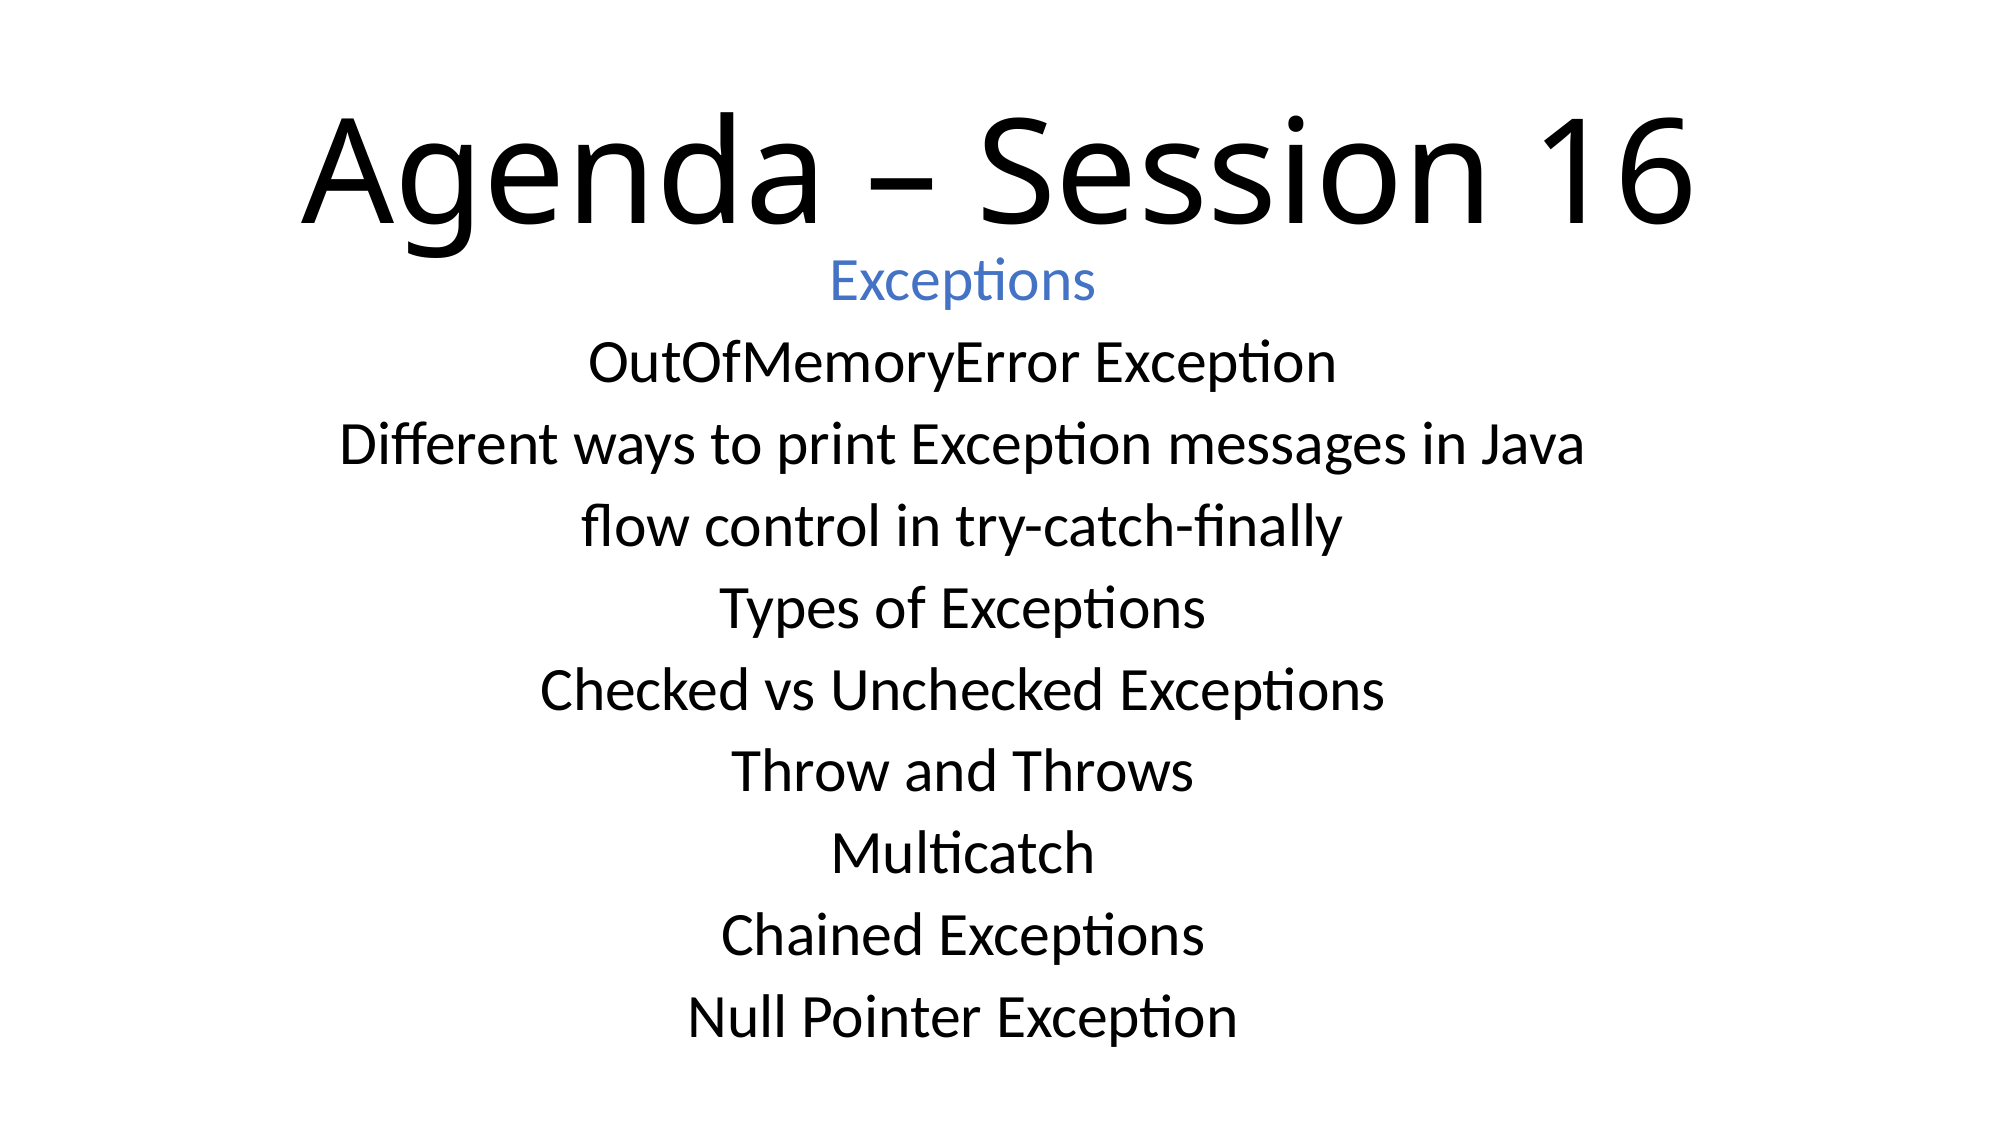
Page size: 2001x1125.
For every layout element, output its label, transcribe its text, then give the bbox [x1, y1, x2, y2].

subtitle Exceptions OutOfMemoryError Exception Different ways to print Exception messages in Java flow control in try-catch-finally Types of Exceptions Checked vs Unchecked Exceptions Throw and Throws Multicatch Chained Exceptions Null Pointer Exception [114, 239, 1812, 1061]
title Agenda – Session 16 [249, 64, 1750, 239]
